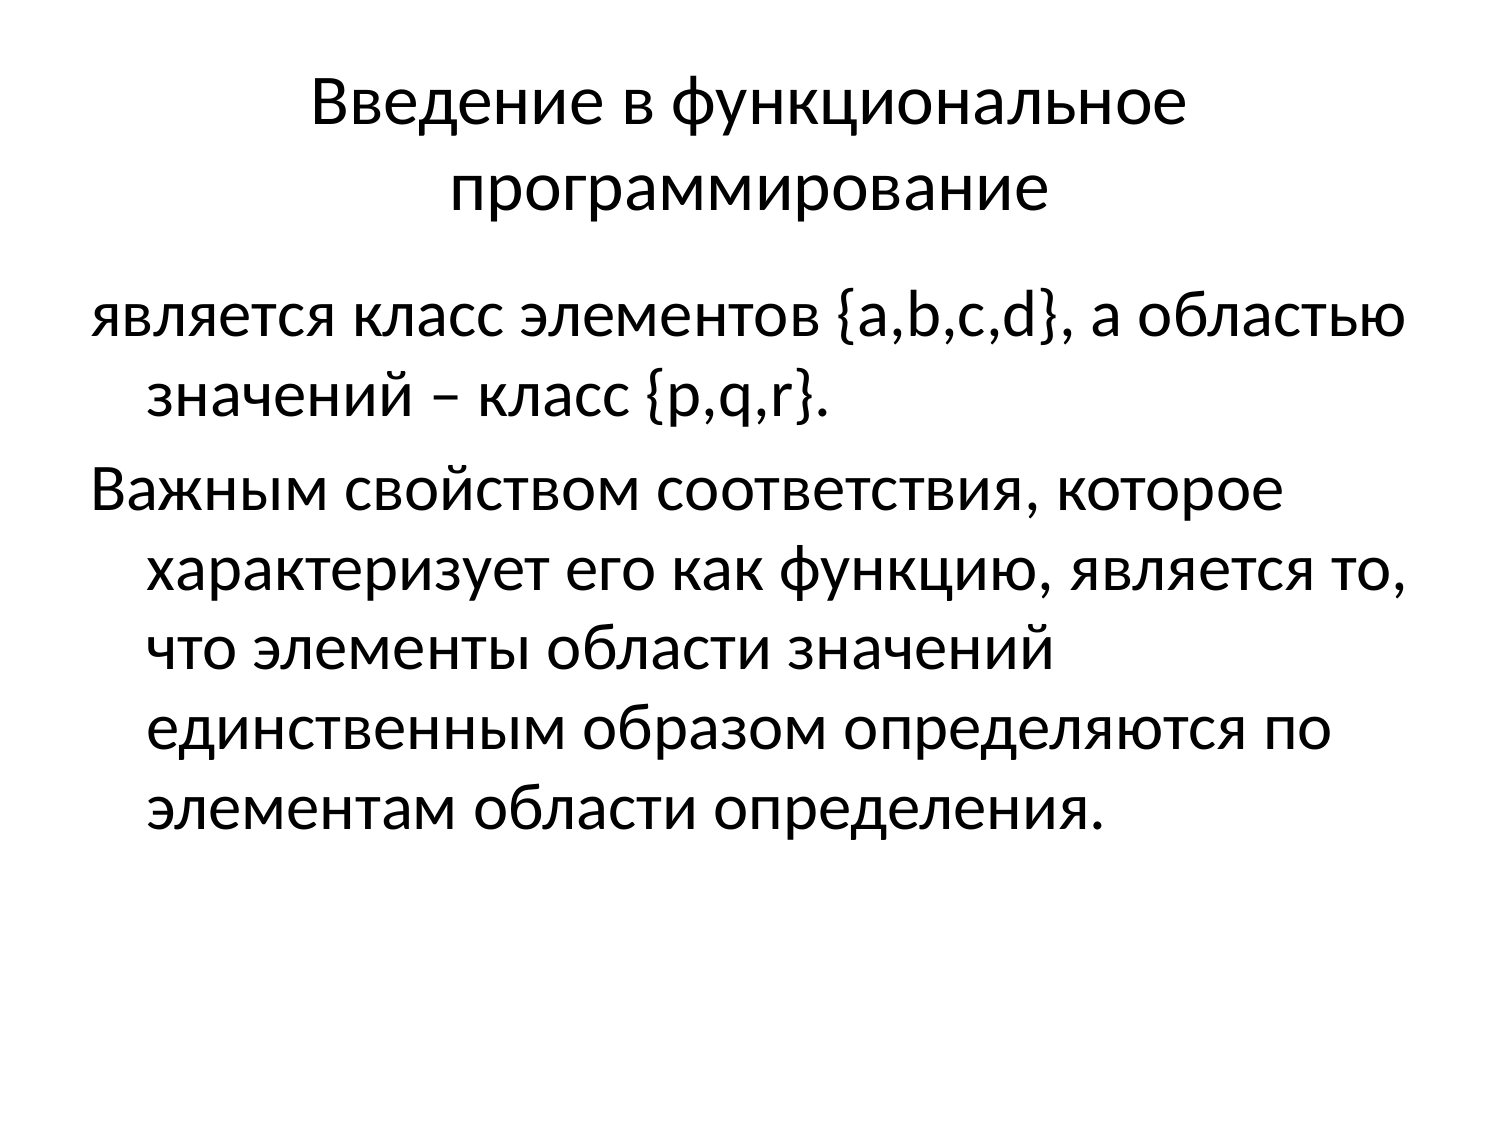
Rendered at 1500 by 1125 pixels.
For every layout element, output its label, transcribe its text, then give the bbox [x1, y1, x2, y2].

list является класс элементов {a,b,c,d}, а областью значений – класс {p,q,r}. Важным свойством соответствия, которое характеризует его как функцию, является то, что элементы области значений единственным образом определяются по элементам области определения. [75, 262, 1425, 1005]
title Введение в функциональное программирование [75, 45, 1425, 233]
